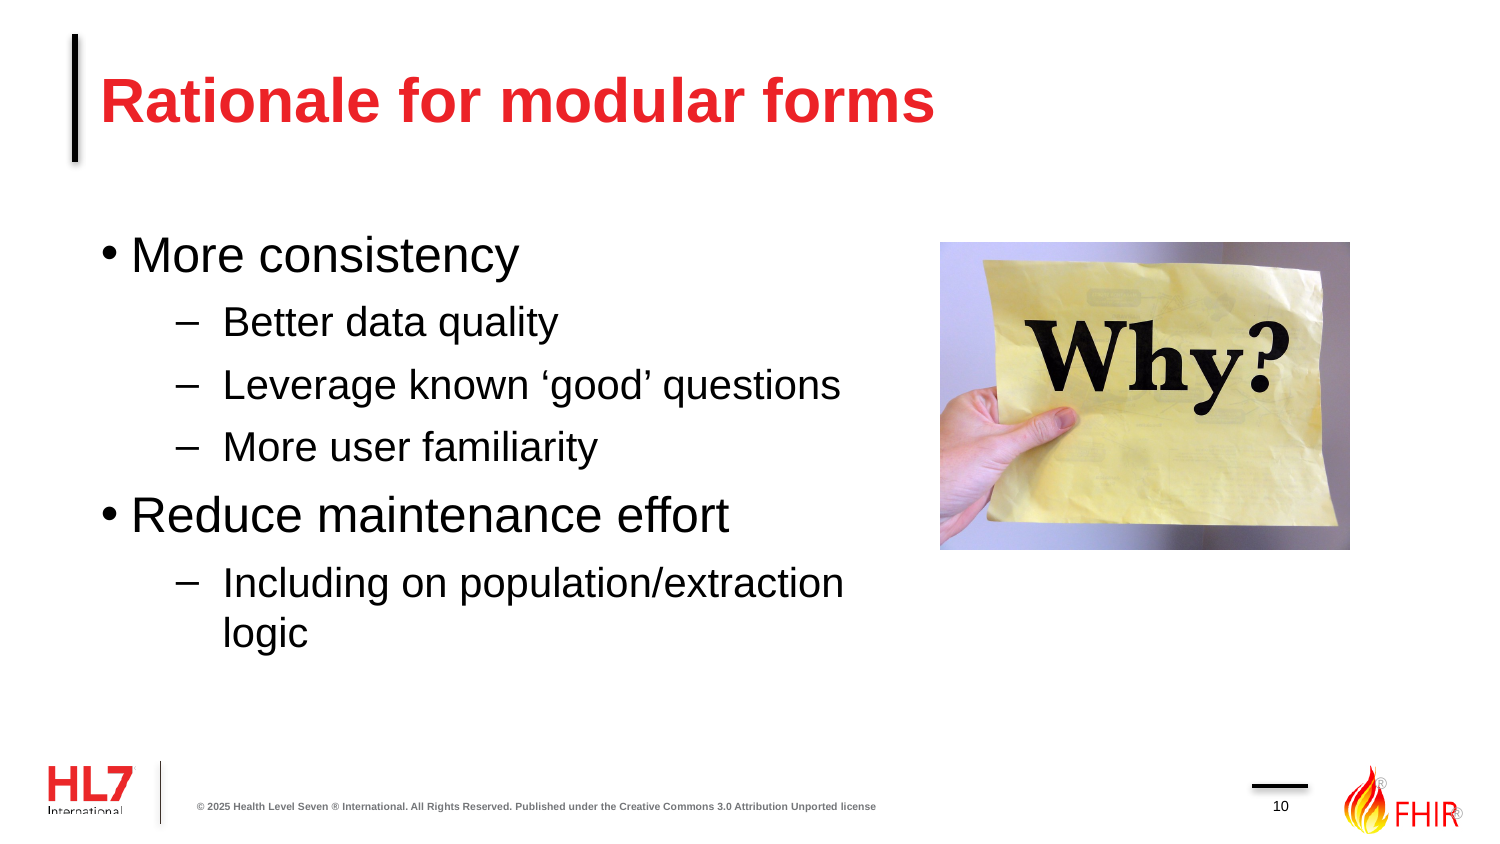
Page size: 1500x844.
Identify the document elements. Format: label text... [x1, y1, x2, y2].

slide_number 10 [1258, 786, 1304, 814]
footer © 2025 Health Level Seven ® International. All Rights Reserved. Published under the Creative Commons 3.0 Attribution Unported license [196, 786, 941, 813]
picture [939, 241, 1350, 550]
title Rationale for modular forms [100, 33, 1451, 163]
list More consistency Better data quality Leverage known ‘good’ questions More user familiarity Reduce maintenance effort Including on population/extraction logic [100, 222, 885, 731]
picture [1339, 760, 1463, 837]
